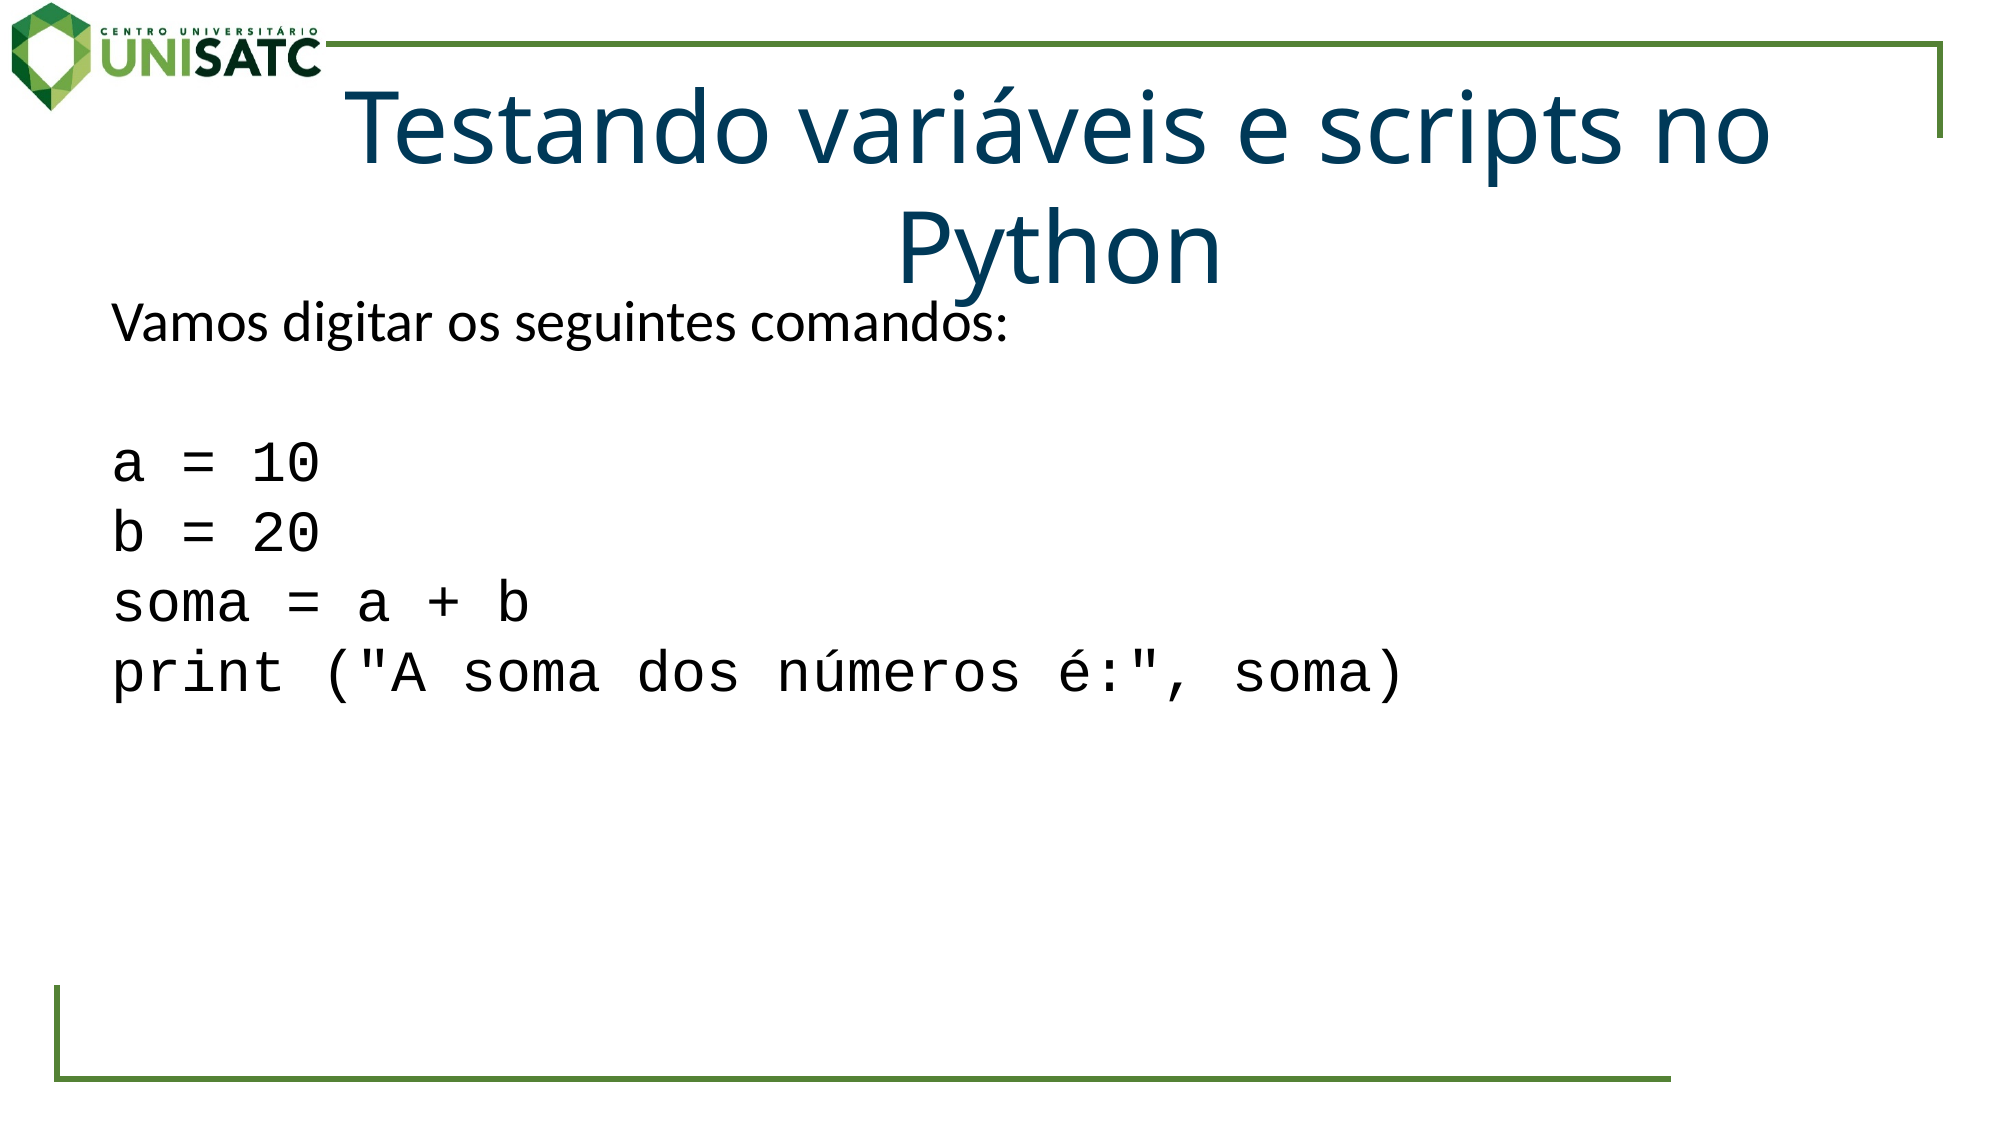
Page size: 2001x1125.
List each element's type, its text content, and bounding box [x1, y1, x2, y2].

text_box Testando variáveis e scripts no Python [167, 55, 1953, 205]
picture [0, 0, 326, 114]
text_box Vamos digitar os seguintes comandos: a = 10 b = 20 soma = a + b print ("A soma dos números é:", soma) [97, 205, 1953, 711]
